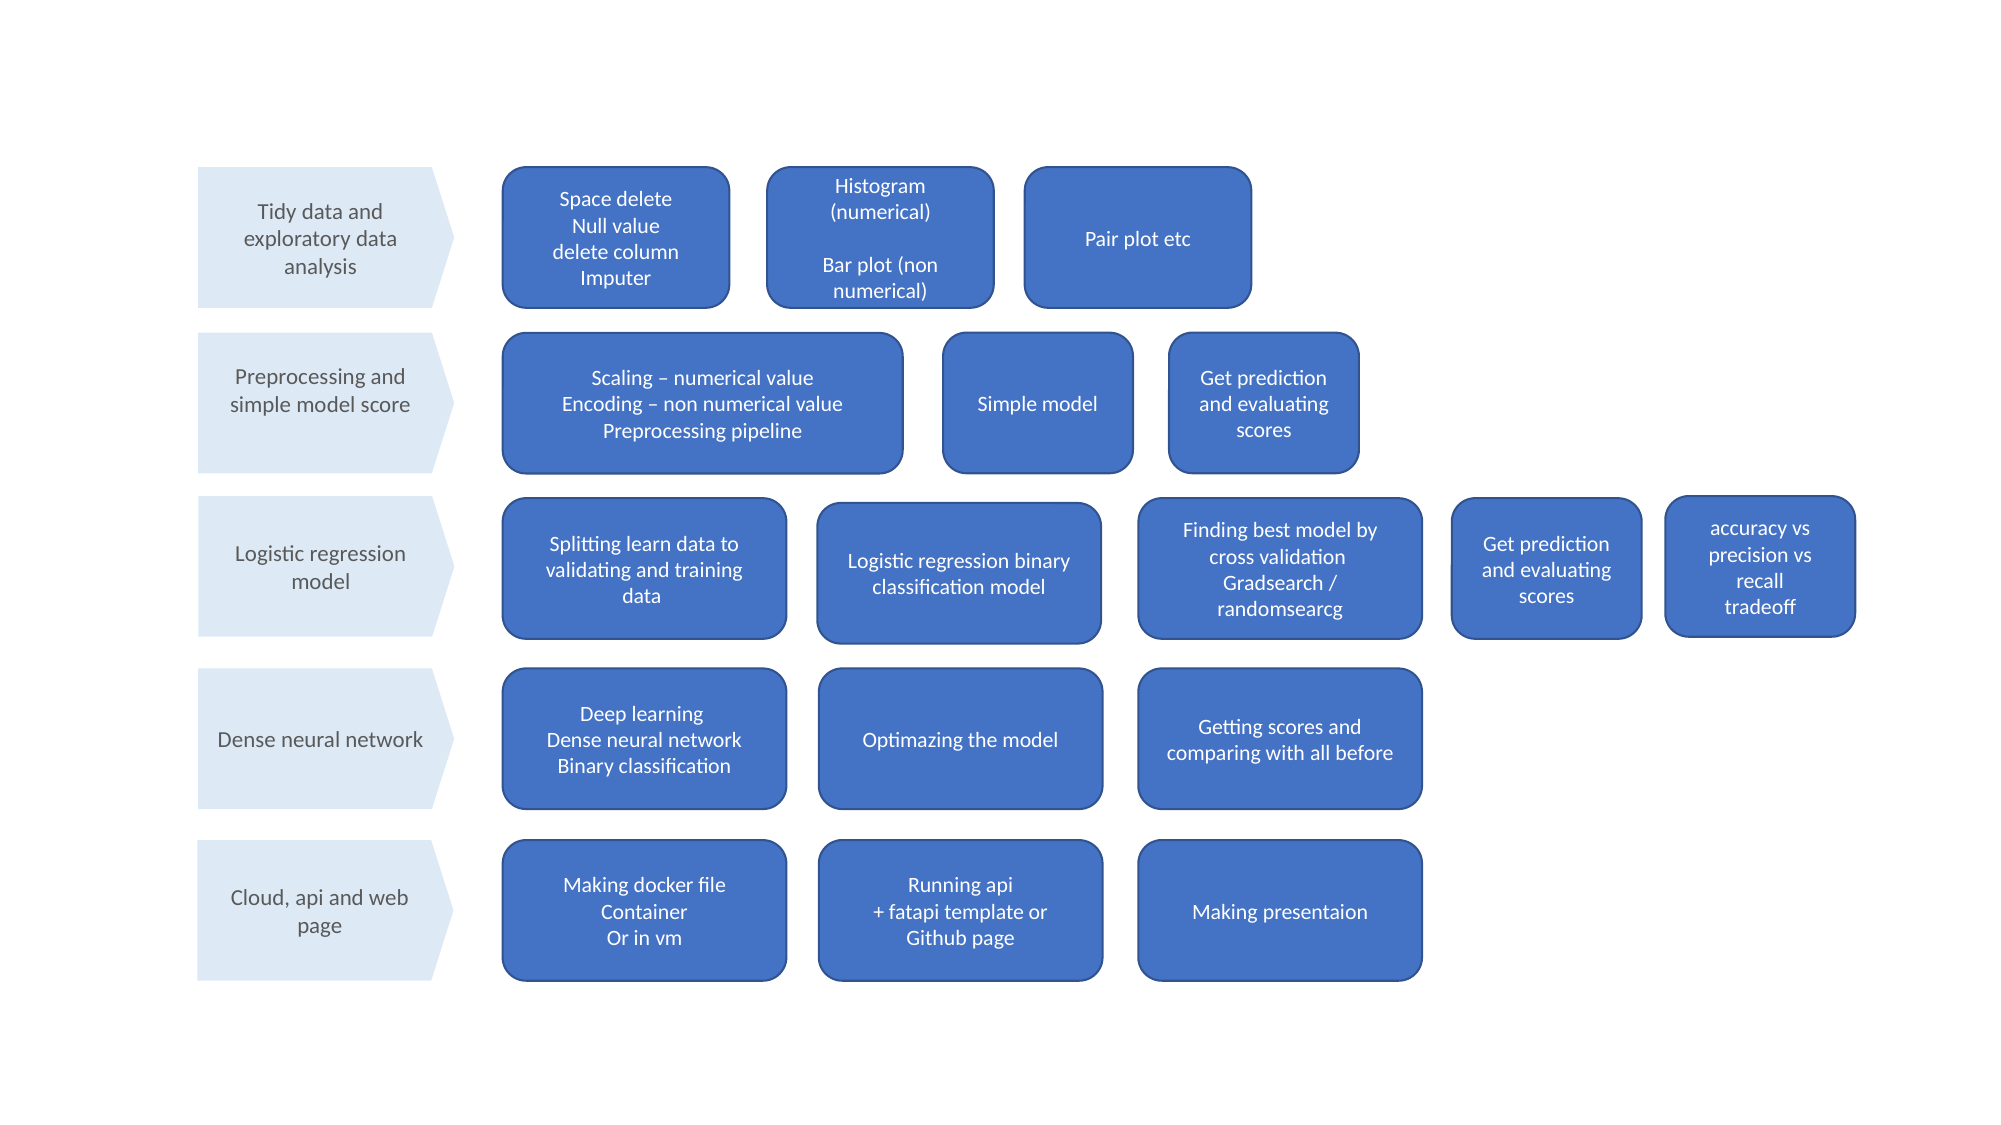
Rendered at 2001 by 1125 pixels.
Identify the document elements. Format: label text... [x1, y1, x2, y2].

text_box Get prediction and evaluating scores [1451, 498, 1642, 639]
text_box Finding best model by cross validation Gradsearch / randomsearcg [1138, 498, 1423, 639]
text_box accuracy vs precision vs recall tradeoff [1665, 496, 1856, 637]
text_box Optimazing the model [818, 668, 1103, 810]
text_box Preprocessing and simple model score [198, 332, 455, 474]
text_box Cloud, api and web page [197, 840, 454, 981]
text_box Simple model [943, 332, 1133, 474]
text_box Deep learning Dense neural network Binary classification [502, 668, 787, 810]
text_box Making docker file Container Or in vm [502, 840, 787, 981]
text_box Get prediction and evaluating scores [1168, 332, 1359, 474]
text_box Getting scores and comparing with all before [1138, 668, 1423, 810]
text_box Logistic regression binary classification model [817, 502, 1102, 644]
text_box Splitting learn data to validating and training data [502, 498, 787, 639]
text_box Tidy data and exploratory data analysis [198, 167, 455, 308]
text_box Scaling – numerical value Encoding – non numerical value Preprocessing pipeline [502, 332, 903, 474]
text_box Running api + fatapi template or Github page [818, 840, 1103, 981]
text_box Dense neural network [198, 668, 455, 810]
text_box Logistic regression model [198, 496, 455, 637]
text_box Making presentaion [1138, 840, 1423, 981]
text_box Pair plot etc [1024, 167, 1252, 308]
text_box Space delete Null value delete column Imputer [502, 167, 730, 308]
text_box Histogram (numerical) Bar plot (non numerical) [767, 167, 994, 308]
